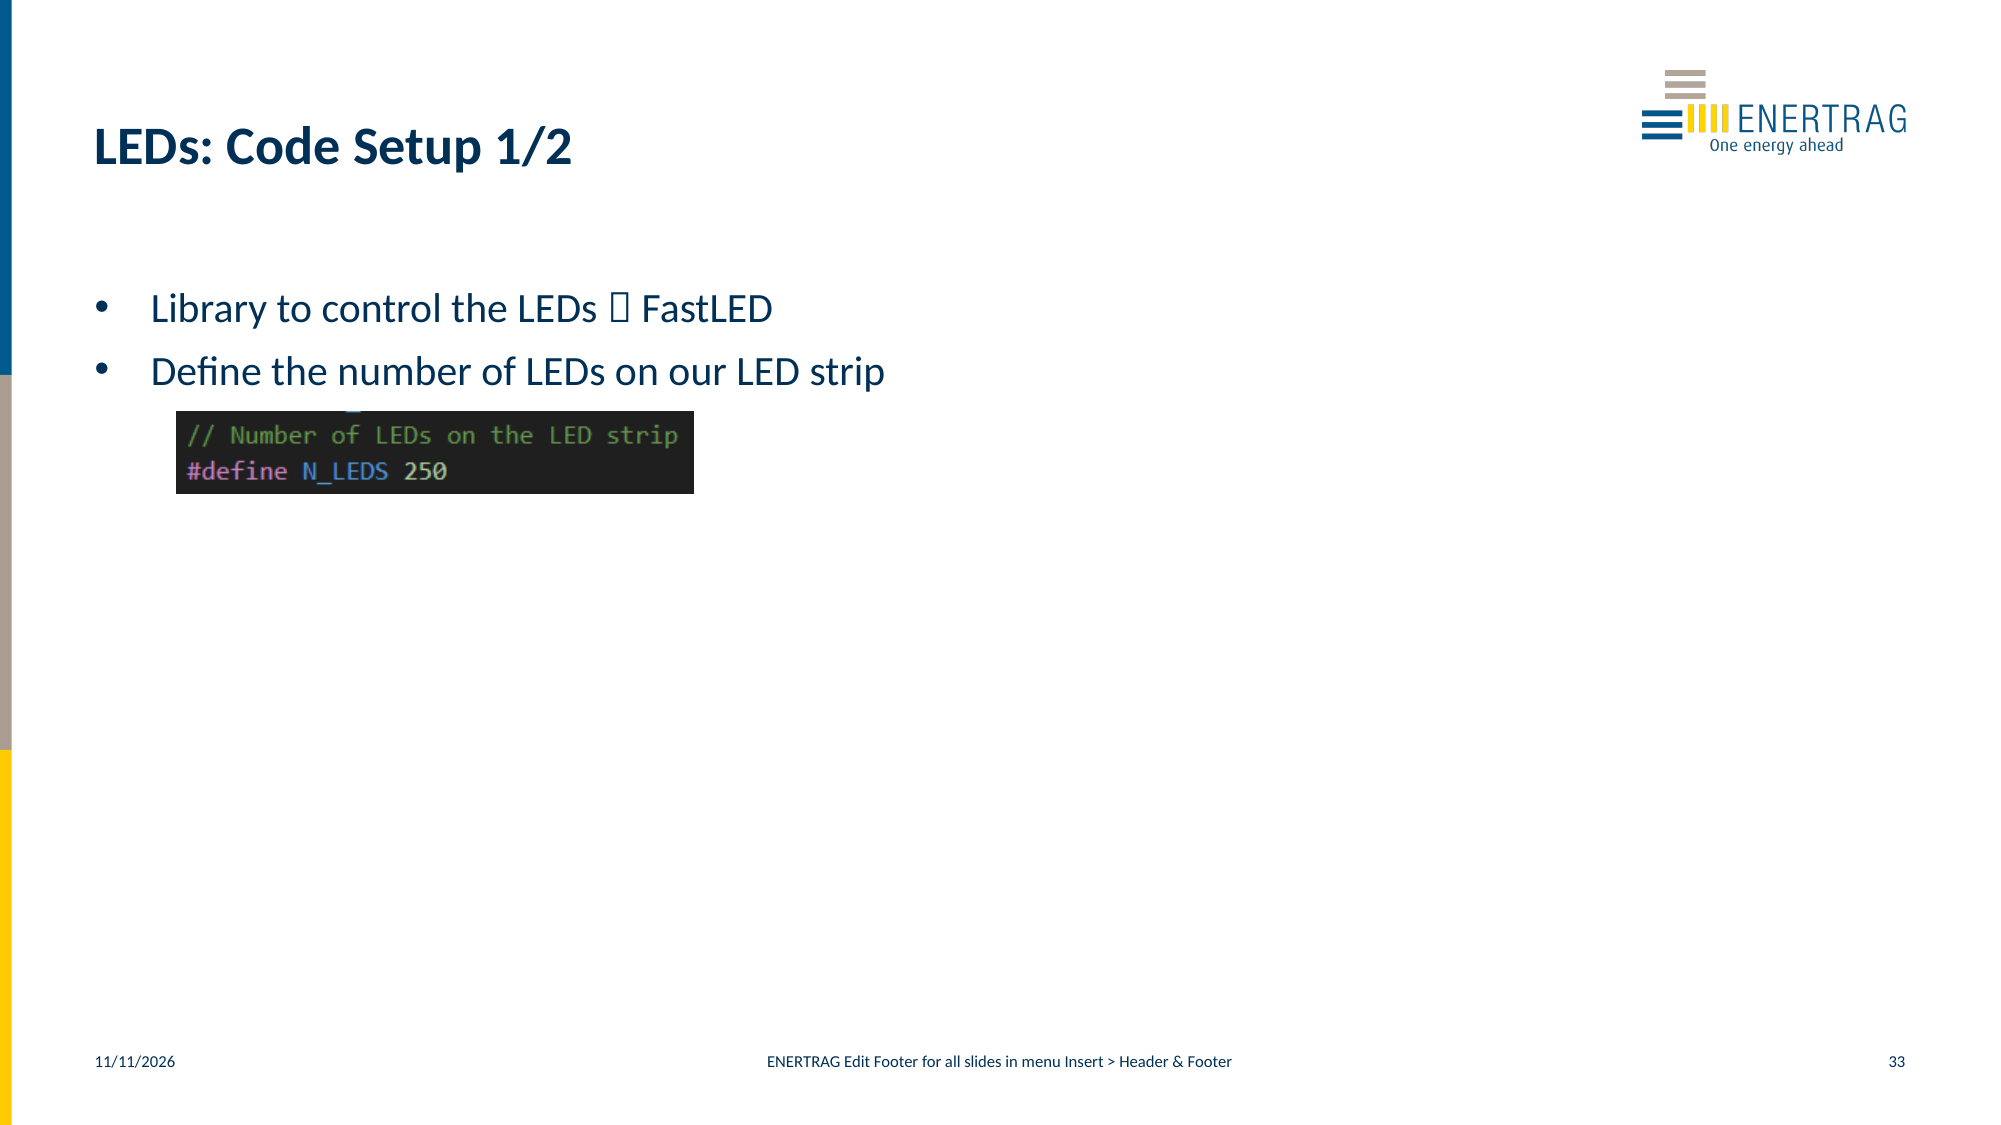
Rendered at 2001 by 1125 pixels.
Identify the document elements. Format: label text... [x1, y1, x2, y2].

slide_number 33 [1861, 1048, 1906, 1073]
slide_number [94, 1048, 177, 1073]
picture [1642, 70, 1906, 155]
title LEDs: Code Setup 1/2 [94, 119, 1571, 238]
picture [176, 411, 694, 494]
footer ENERTRAG Edit Footer for all slides in menu Insert > Header & Footer [590, 1048, 1410, 1073]
list Library to control the LEDs  FastLED Define the number of LEDs on our LED strip [94, 268, 1906, 998]
